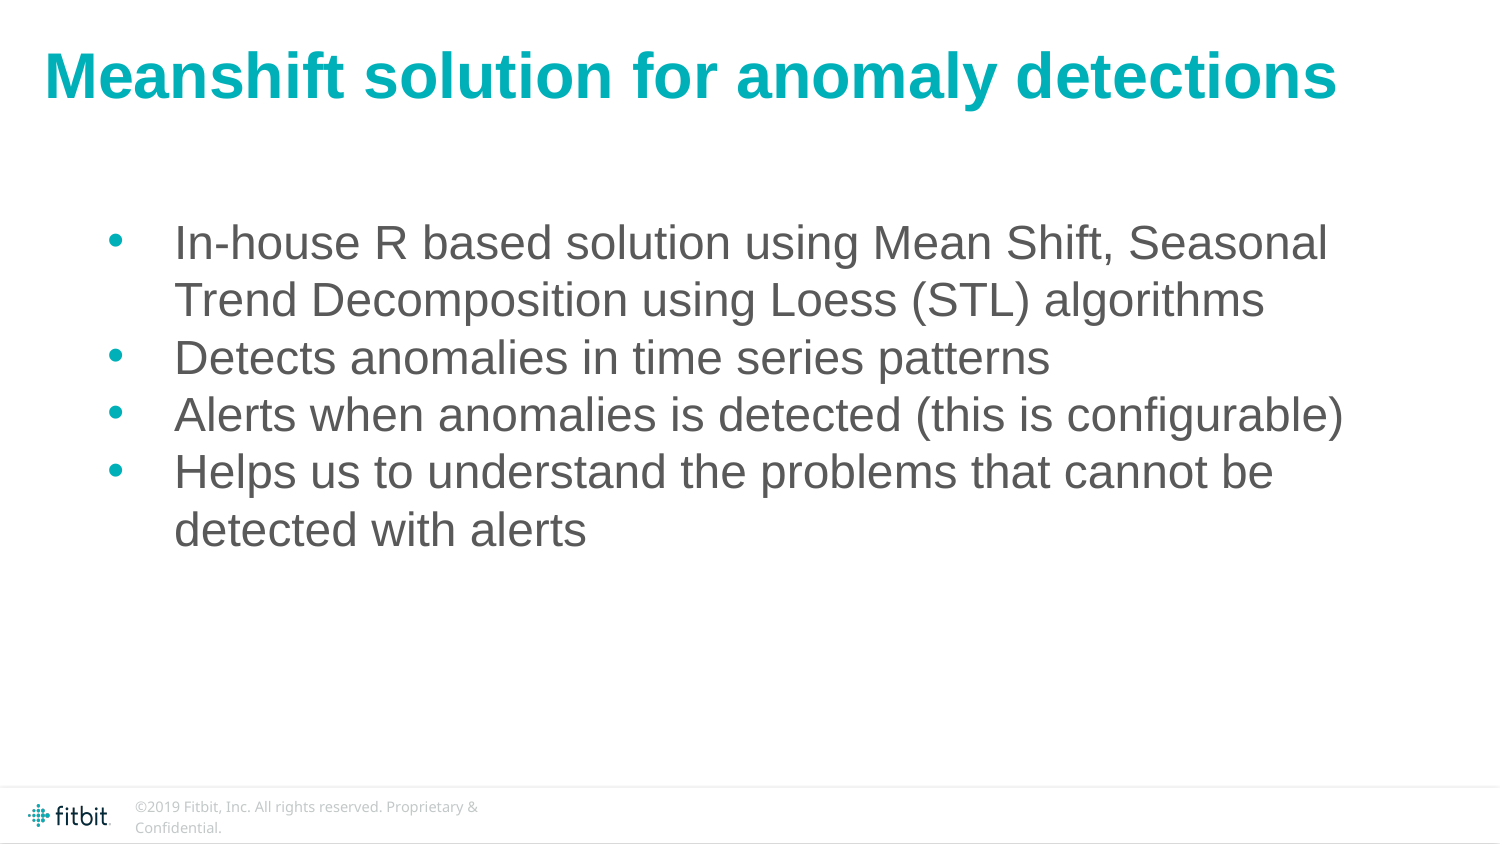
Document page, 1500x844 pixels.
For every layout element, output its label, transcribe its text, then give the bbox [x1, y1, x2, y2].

picture [28, 804, 111, 827]
list Meanshift solution for anomaly detections [29, 19, 1403, 97]
list In-house R based solution using Mean Shift, Seasonal Trend Decomposition using Loess (STL) algorithms Detects anomalies in time series patterns Alerts when anomalies is detected (this is configurable) Helps us to understand the problems that cannot be detected with alerts [84, 196, 1458, 754]
